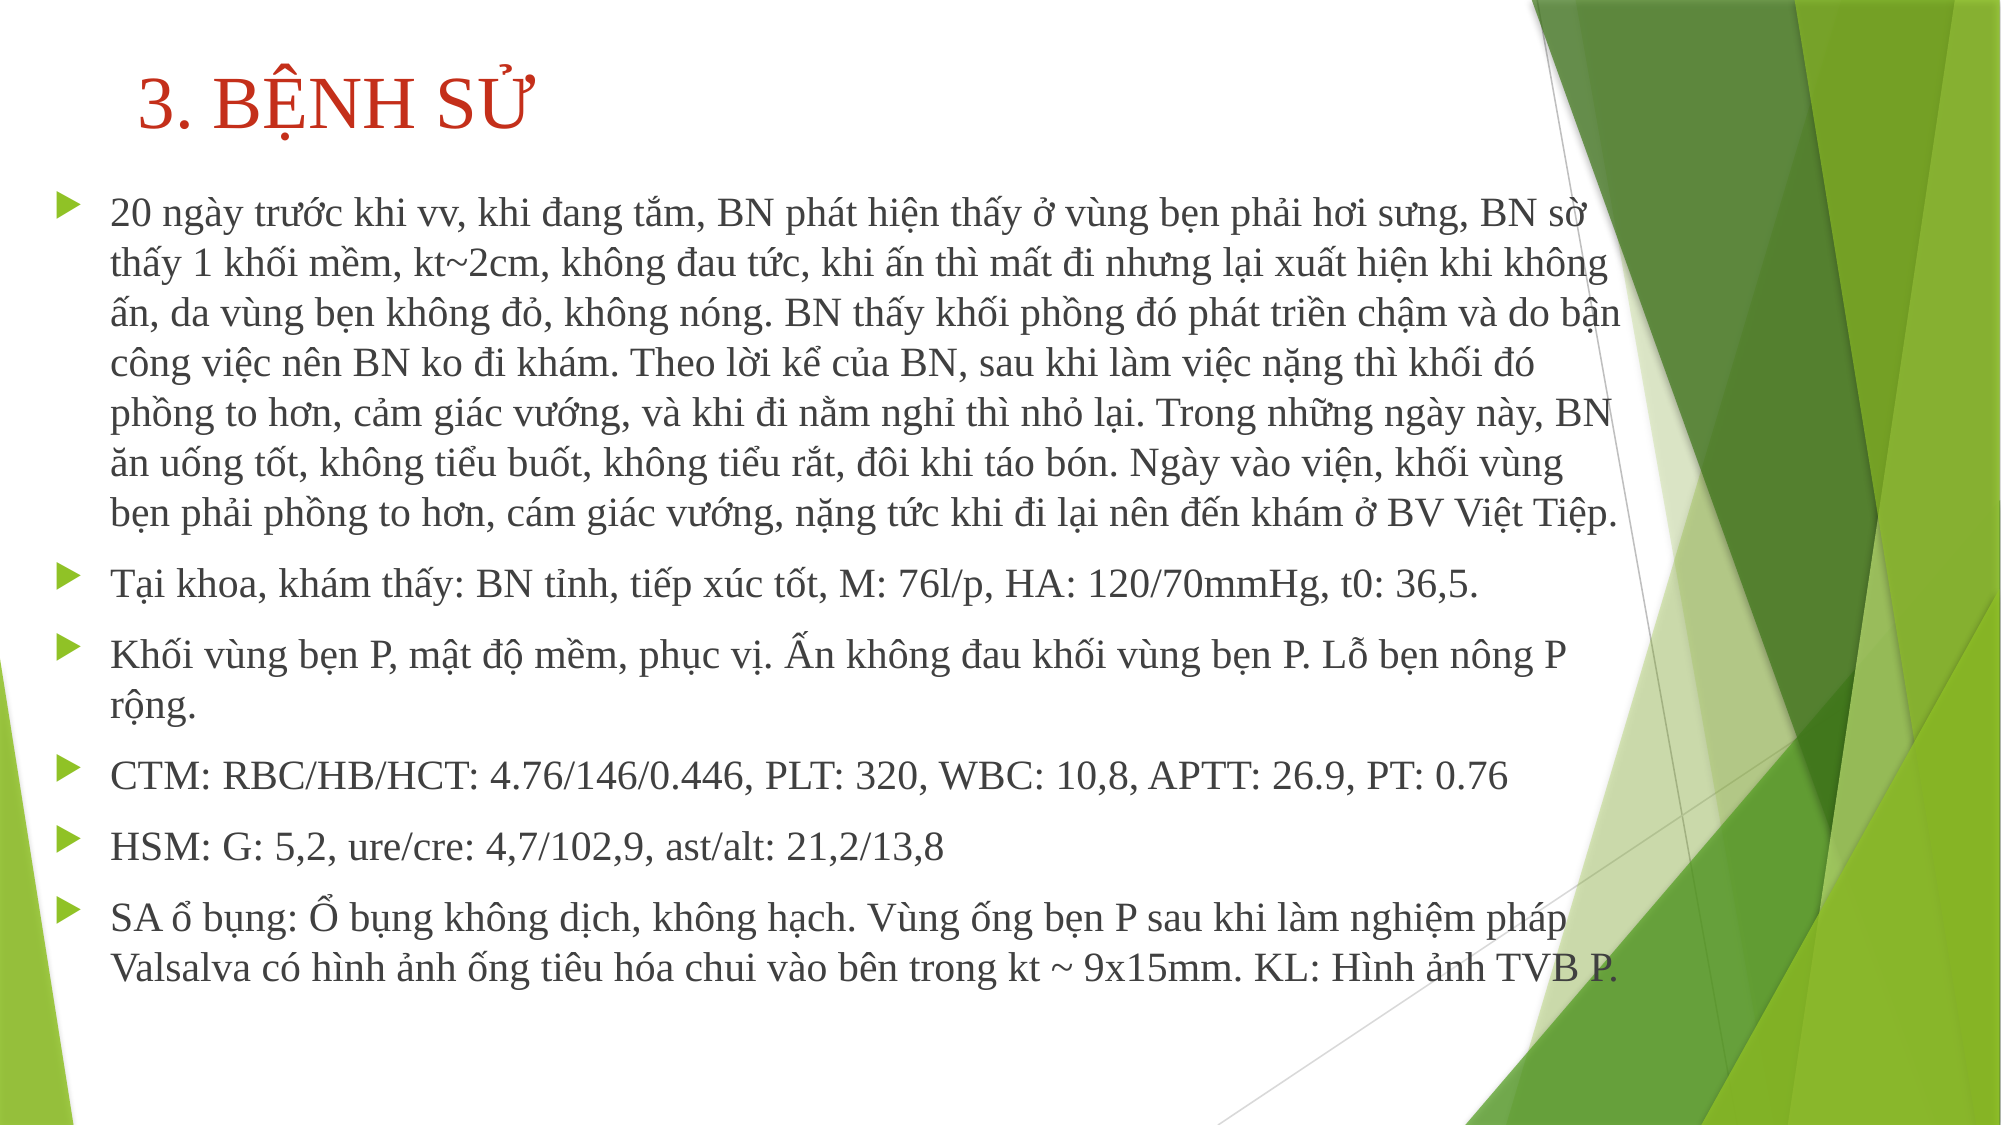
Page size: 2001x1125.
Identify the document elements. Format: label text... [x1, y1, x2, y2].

title 3. BỆNH SỬ [104, 45, 1308, 177]
list 20 ngày trước khi vv, khi đang tắm, BN phát hiện thấy ở vùng bẹn phải hơi sưng, BN sờ thấy 1 khối mềm, kt~2cm, không đau tức, khi ấn thì mất đi nhưng lại xuất hiện khi không ấn, da vùng bẹn không đỏ, không nóng. BN thấy khối phồng đó phát triền chậm và do bận công việc nên BN ko đi khám. Theo lời kể của BN, sau khi làm việc nặng thì khối đó phồng to hơn, cảm giác vướng, và khi đi nằm nghỉ thì nhỏ lại. Trong những ngày này, BN ăn uống tốt, không tiểu buốt, không tiểu rắt, đôi khi táo bón. Ngày vào viện, khối vùng bẹn phải phồng to hơn, cám giác vướng, nặng tức khi đi lại nên đến khám ở BV Việt Tiệp. Tại khoa, khám thấy: BN tỉnh, tiếp xúc tốt, M: 76l/p, HA: 120/70mmHg, t0: 36,5. Khối vùng bẹn P, mật độ mềm, phục vị. Ấn không đau khối vùng bẹn P. Lỗ bẹn nông P rộng. CTM: RBC/HB/HCT: 4.76/146/0.446, PLT: 320, WBC: 10,8, APTT: 26.9, PT: 0.76 HSM: G: 5,2, ure/cre: 4,7/102,9, ast/alt: 21,2/13,8 SA ổ bụng: Ổ bụng không dịch, không hạch. Vùng ống bẹn P sau khi làm nghiệm pháp Valsalva có hình ảnh ống tiêu hóa chui vào bên trong kt ~ 9x15mm. KL: Hình ảnh TVB P. [38, 177, 1650, 1110]
